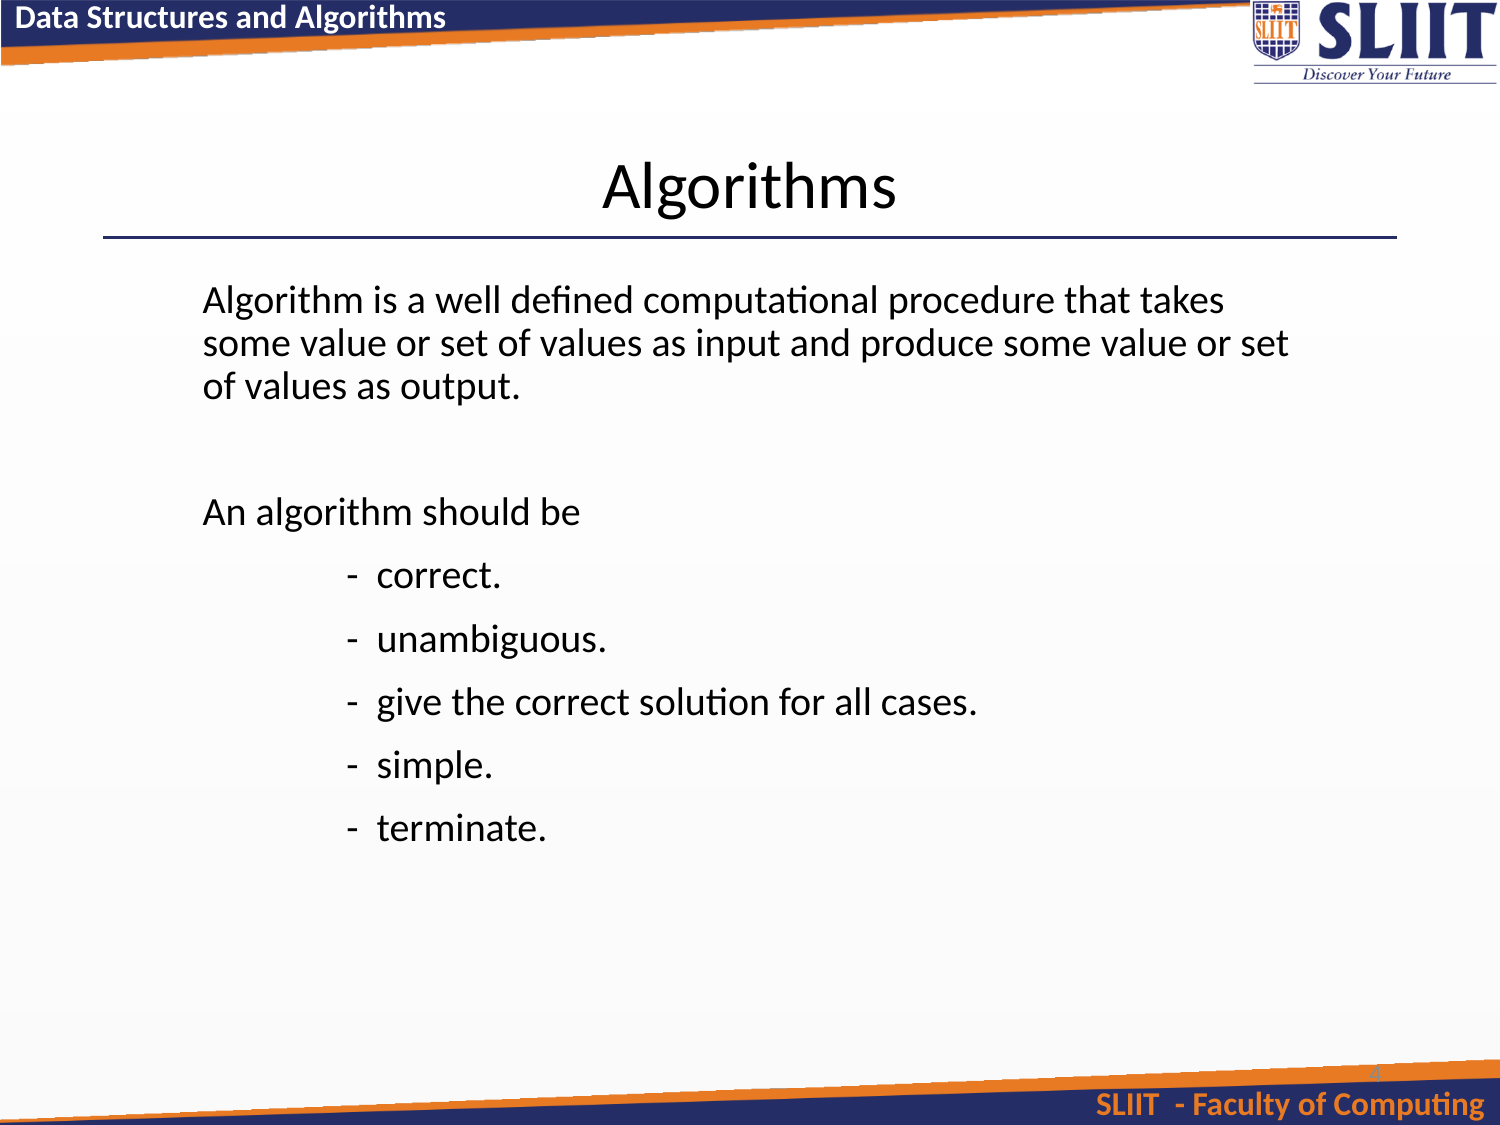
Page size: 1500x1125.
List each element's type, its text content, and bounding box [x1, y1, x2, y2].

slide_number 4 [1059, 1042, 1397, 1103]
picture [0, 1050, 1500, 1125]
picture [2, 2, 1249, 75]
subtitle Algorithm is a well defined computational procedure that takes some value or set of values as input and produce some value or set of values as output. An algorithm should be - correct. - unambiguous. - give the correct solution for all cases. - simple. - terminate. [187, 271, 1313, 863]
picture [1302, 1103, 1310, 1112]
title Algorithms [187, 98, 1313, 231]
picture [1243, 1103, 1249, 1112]
picture [1250, 0, 1500, 84]
picture [1356, 1103, 1364, 1112]
